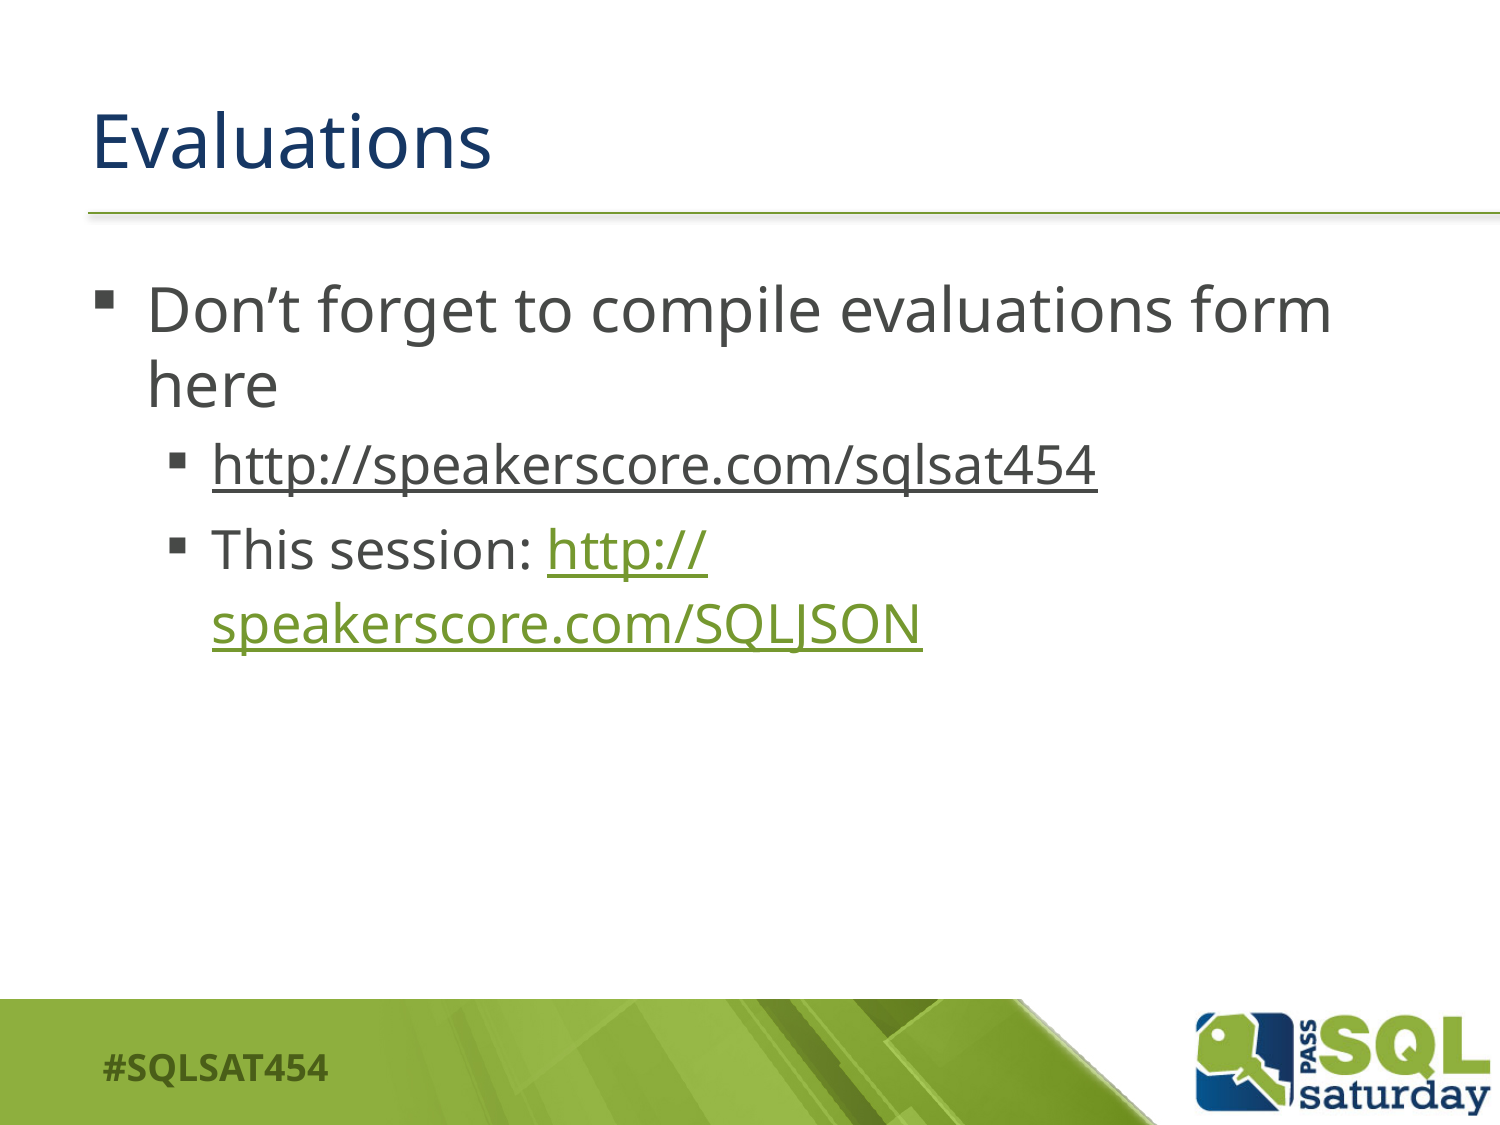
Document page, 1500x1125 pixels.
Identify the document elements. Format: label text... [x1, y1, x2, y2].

picture [0, 984, 1500, 1125]
list Don’t forget to compile evaluations form here http://speakerscore.com/sqlsat454 This session: http://speakerscore.com/SQLJSON [75, 262, 1425, 1005]
title Evaluations [75, 45, 1425, 233]
